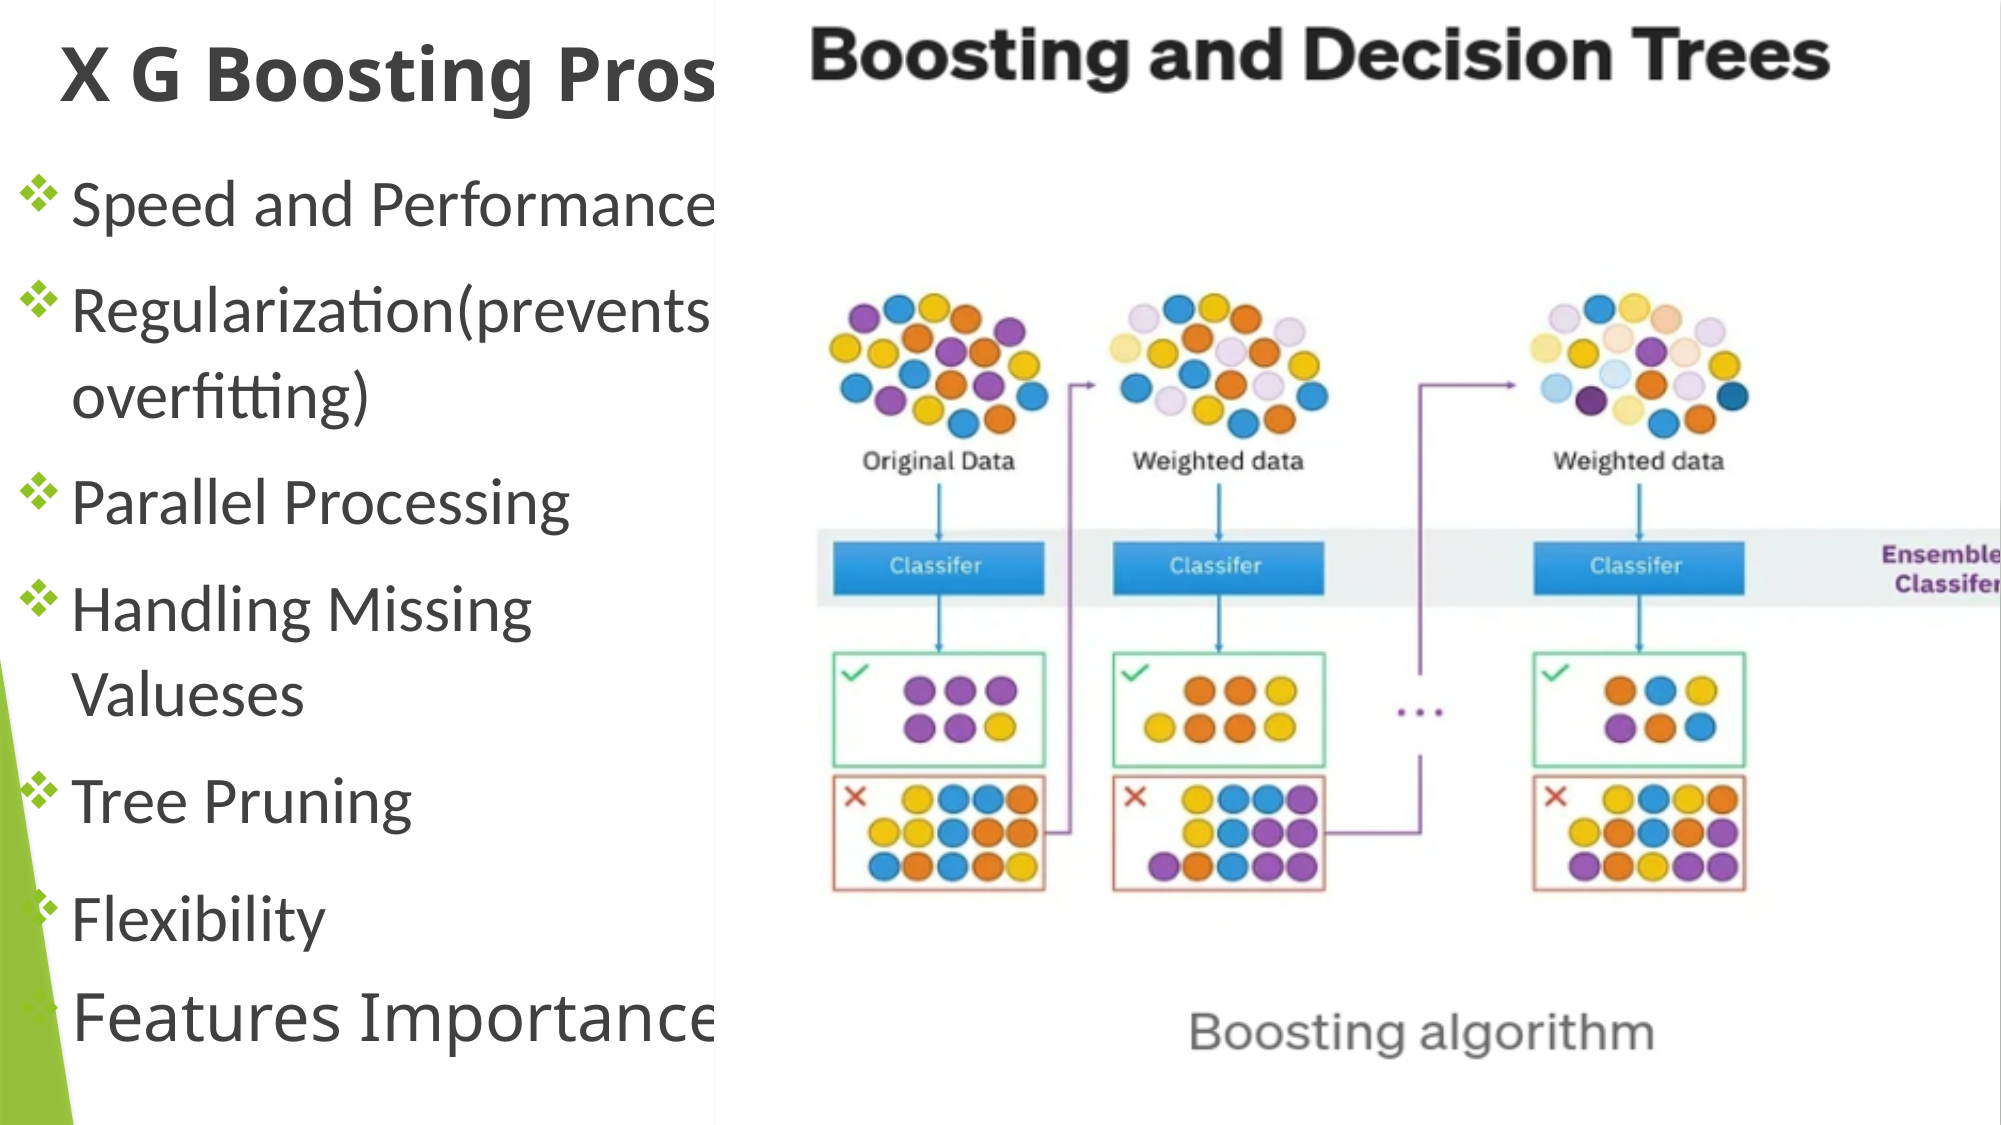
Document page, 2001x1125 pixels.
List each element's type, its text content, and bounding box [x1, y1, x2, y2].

picture [713, 0, 2000, 1125]
list X G Boosting Pros Speed and Performance Regularization(prevents overfitting) Parallel Processing Handling Missing Valueses Tree Pruning Flexibility Features Importance [0, 12, 708, 1125]
